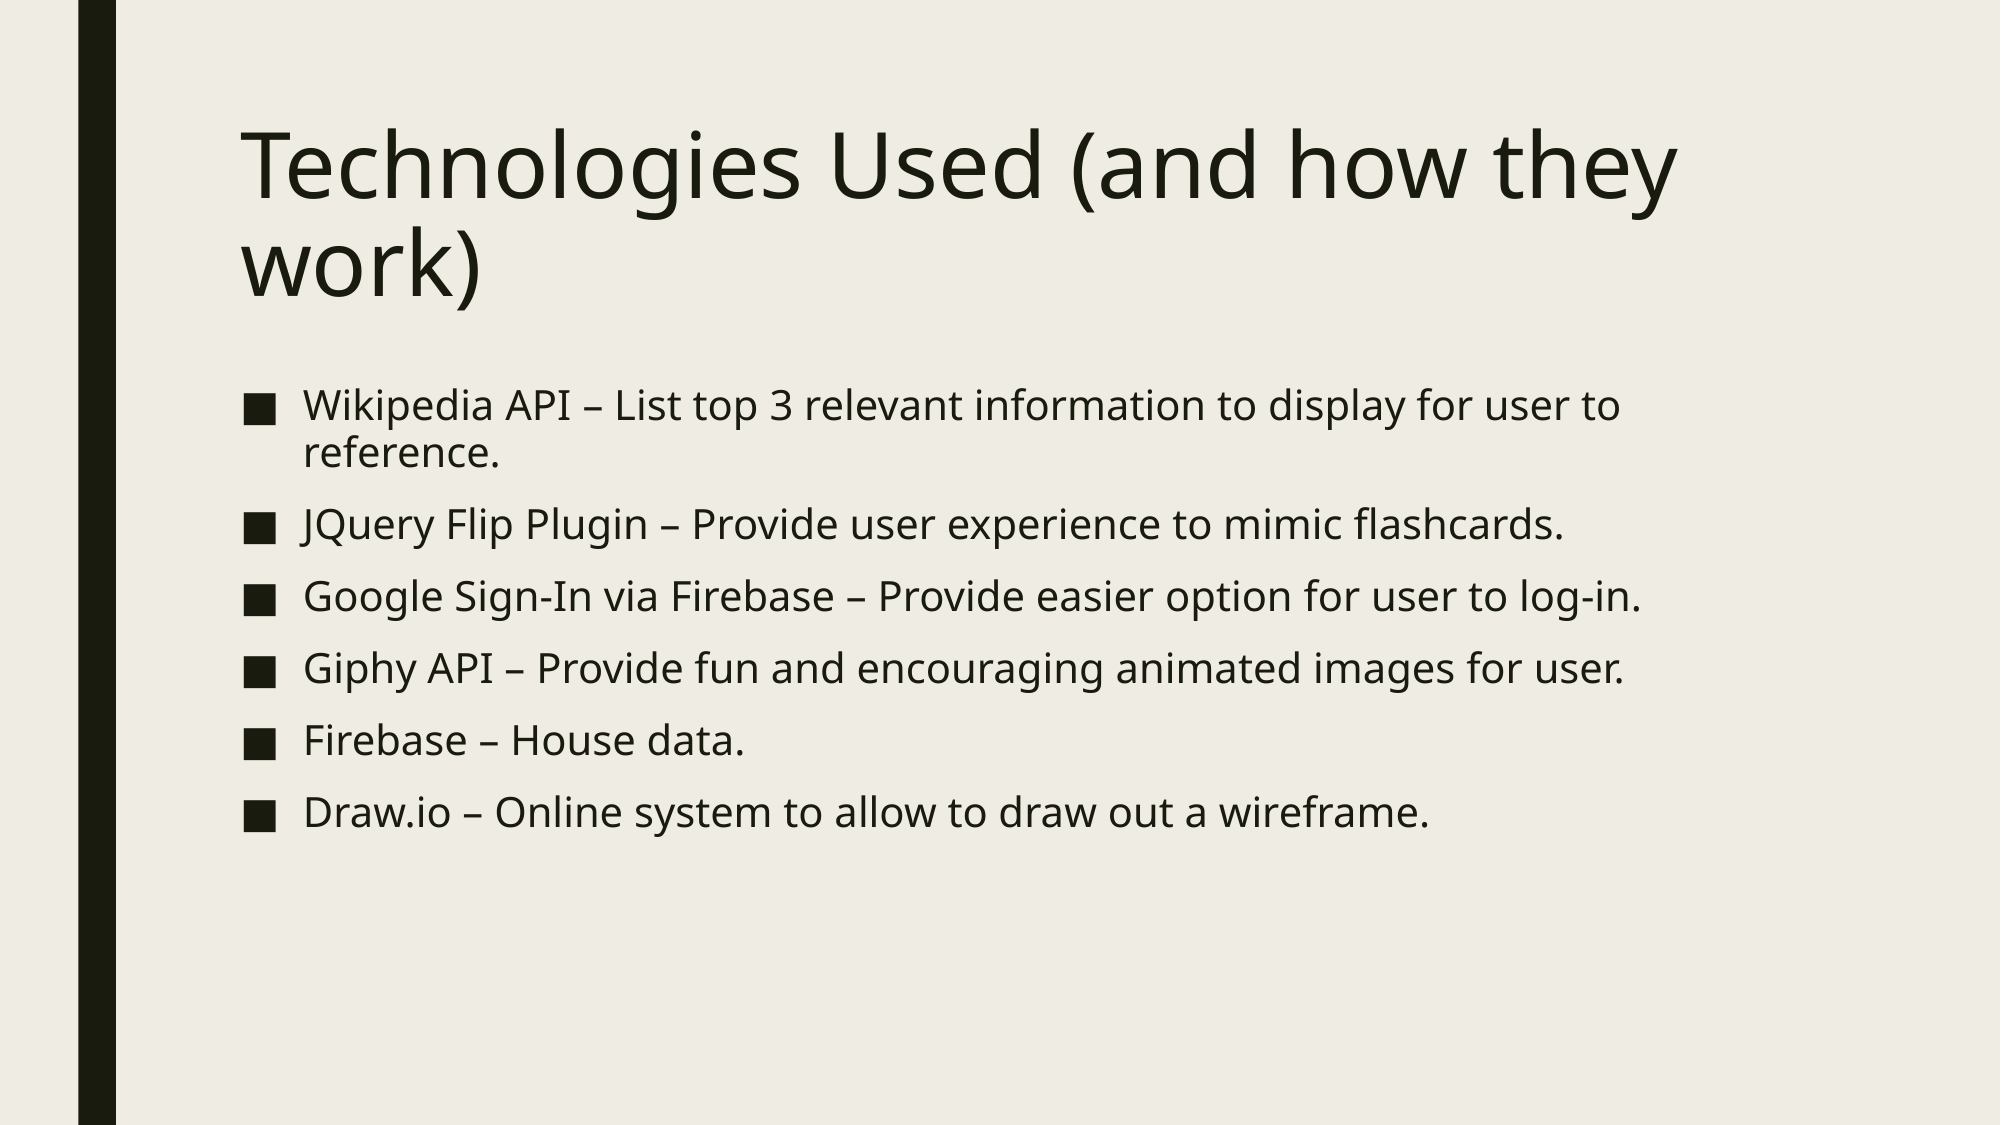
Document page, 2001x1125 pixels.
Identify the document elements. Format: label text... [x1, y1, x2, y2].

title Technologies Used (and how they work) [225, 112, 1800, 357]
list Wikipedia API – List top 3 relevant information to display for user to reference. JQuery Flip Plugin – Provide user experience to mimic flashcards. Google Sign-In via Firebase – Provide easier option for user to log-in. Giphy API – Provide fun and encouraging animated images for user. Firebase – House data. Draw.io – Online system to allow to draw out a wireframe. [225, 375, 1800, 963]
